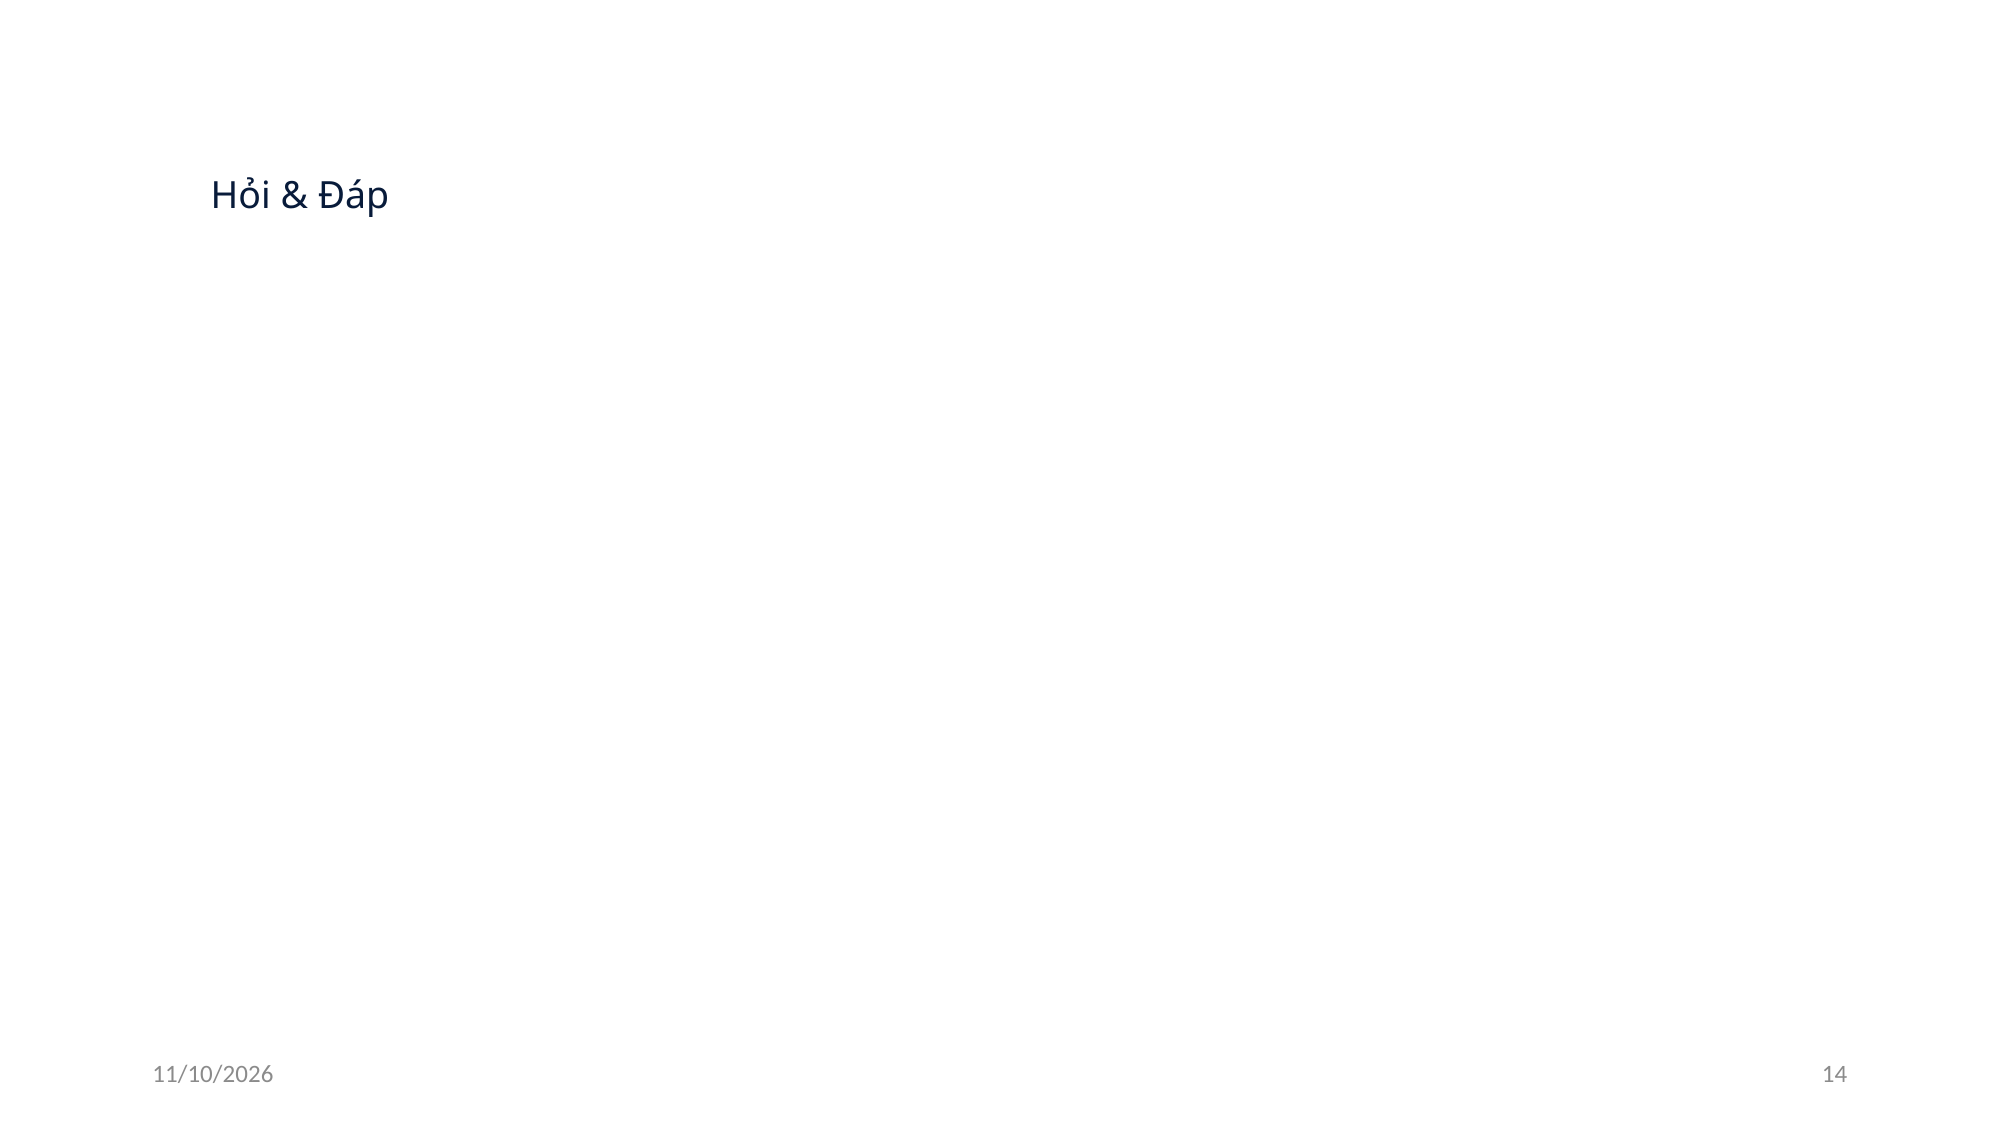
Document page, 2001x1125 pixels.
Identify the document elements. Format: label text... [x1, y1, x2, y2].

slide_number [137, 1042, 588, 1103]
text_box Hỏi & Đáp [195, 163, 405, 224]
slide_number 14 [1412, 1042, 1863, 1103]
